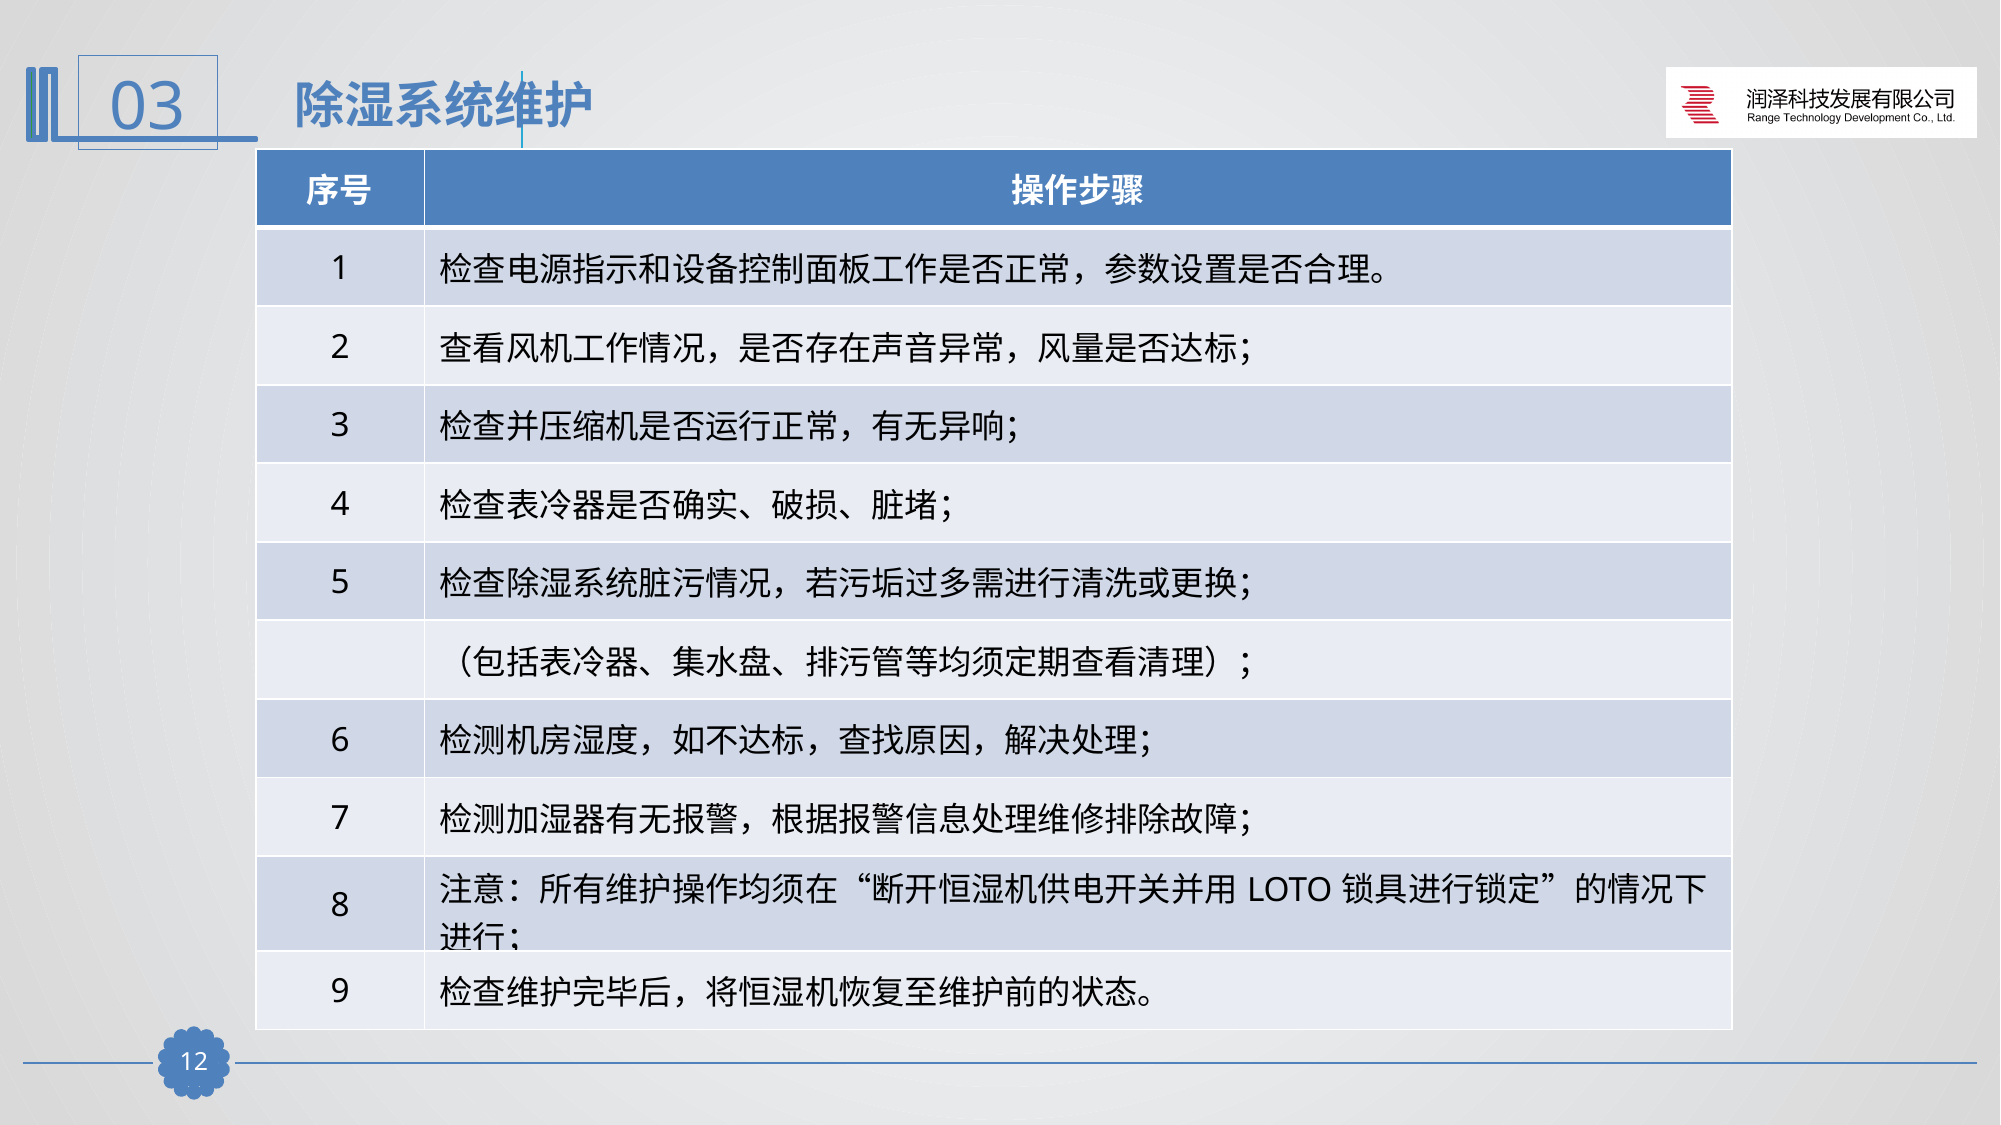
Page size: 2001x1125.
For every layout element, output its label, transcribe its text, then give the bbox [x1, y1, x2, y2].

table_cell 检查除湿系统脏污情况，若污垢过多需进行清洗或更换； [425, 543, 1731, 619]
table_cell 3 [257, 386, 424, 462]
table_cell 1 [257, 230, 424, 305]
table_cell 2 [257, 307, 424, 384]
table_header 序号 [257, 150, 424, 225]
slide_number 11 [169, 1039, 218, 1086]
table_cell 检查表冷器是否确实、破损、脏堵； [425, 464, 1731, 541]
table_cell 9 [257, 952, 424, 1029]
table_cell 检查并压缩机是否运行正常，有无异响； [425, 386, 1731, 462]
table_cell （包括表冷器、集水盘、排污管等均须定期查看清理）； [425, 621, 1731, 698]
text_box 除湿系统维护 [279, 66, 1733, 142]
table_cell 5 [257, 543, 424, 619]
table_cell 检查维护完毕后，将恒湿机恢复至维护前的状态。 [425, 952, 1731, 1029]
table_cell 7 [257, 778, 424, 855]
table_cell 注意：所有维护操作均须在“断开恒湿机供电开关并用LOTO锁具进行锁定”的情况下进行； [425, 857, 1731, 950]
table_cell [257, 621, 424, 698]
picture [1733, 67, 1977, 138]
table_header 操作步骤 [425, 150, 1731, 225]
table_cell 检查电源指示和设备控制面板工作是否正常，参数设置是否合理。 [425, 230, 1731, 305]
table_cell 8 [257, 857, 424, 950]
table_cell 查看风机工作情况，是否存在声音异常，风量是否达标； [425, 307, 1731, 384]
table_cell 6 [257, 700, 424, 777]
table_cell 检测机房湿度，如不达标，查找原因，解决处理； [425, 700, 1731, 777]
table_cell 检测加湿器有无报警，根据报警信息处理维修排除故障； [425, 778, 1731, 855]
table_cell 4 [257, 464, 424, 541]
